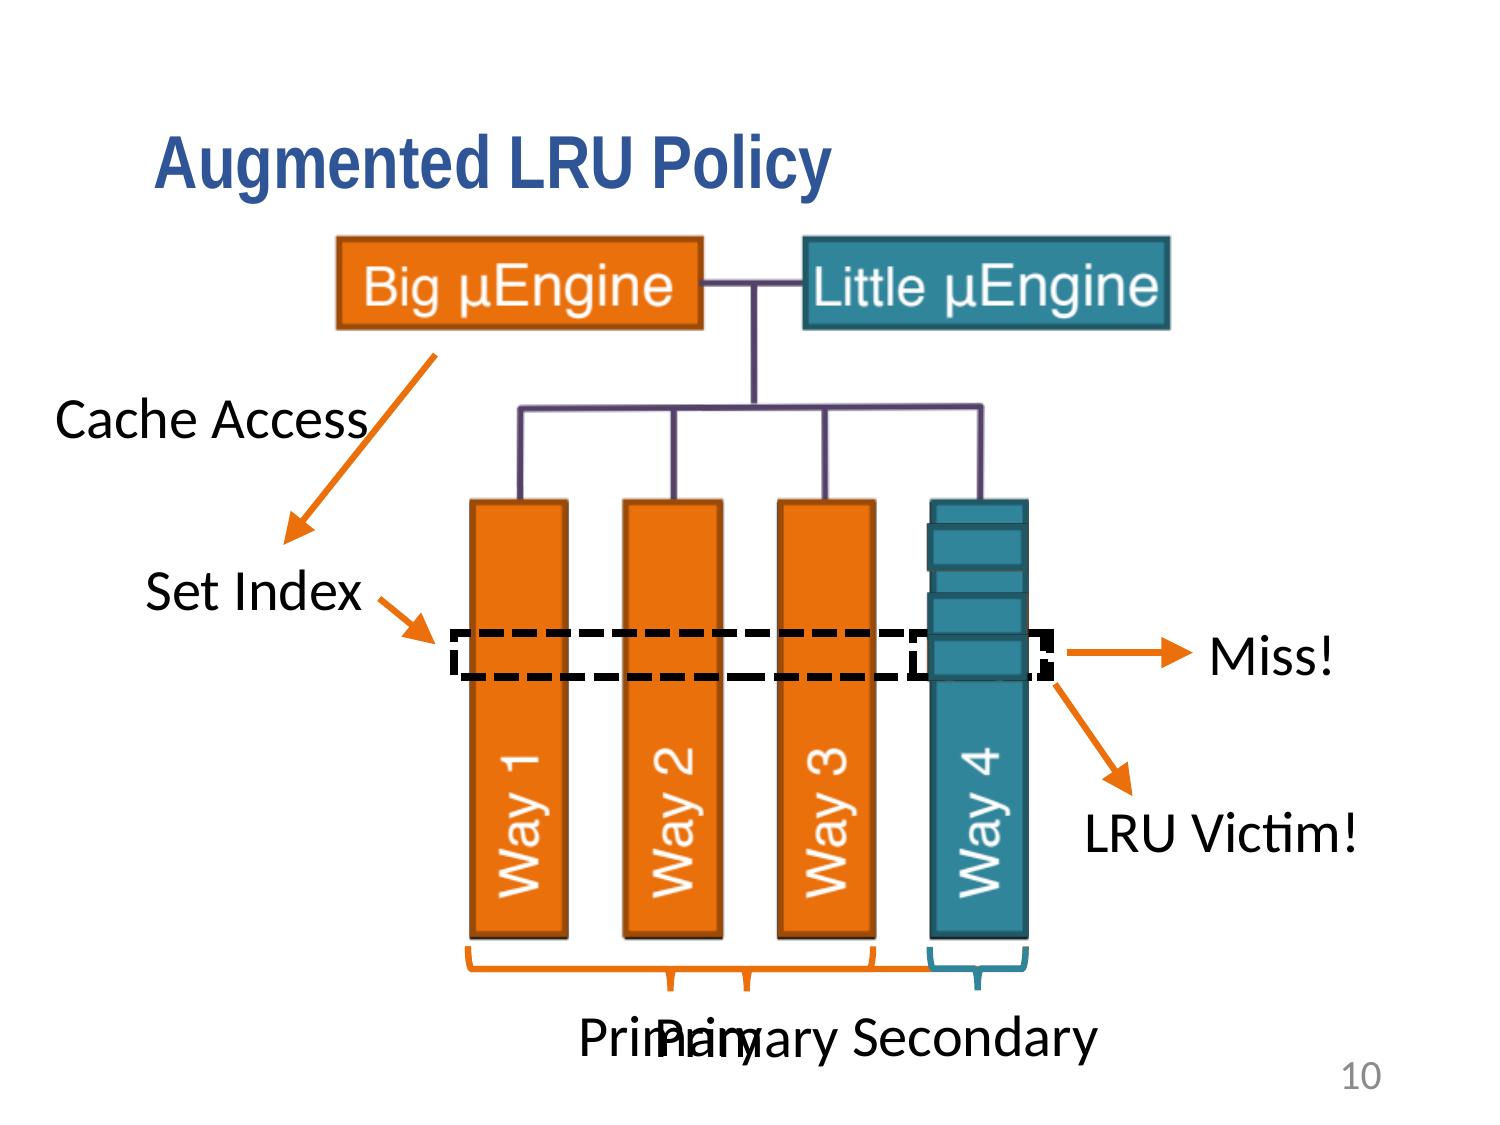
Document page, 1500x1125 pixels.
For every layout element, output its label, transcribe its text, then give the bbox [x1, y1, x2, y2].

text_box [1054, 684, 1133, 797]
text_box Primary [563, 991, 778, 1076]
text_box Augmented LRU Policy [138, 105, 849, 211]
text_box Set Index [130, 544, 332, 630]
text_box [379, 598, 436, 645]
text_box [743, 970, 751, 991]
text_box [929, 946, 1027, 991]
text_box [467, 946, 874, 991]
text_box Cache Access [40, 373, 283, 458]
slide_number 10 [1059, 1042, 1397, 1103]
text_box [871, 946, 932, 970]
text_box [283, 354, 436, 545]
picture [332, 232, 1172, 941]
text_box Primary [639, 991, 854, 1077]
text_box Secondary [837, 991, 1114, 1076]
text_box Miss! [1194, 609, 1352, 695]
text_box LRU Victim! [1172, 787, 1380, 872]
